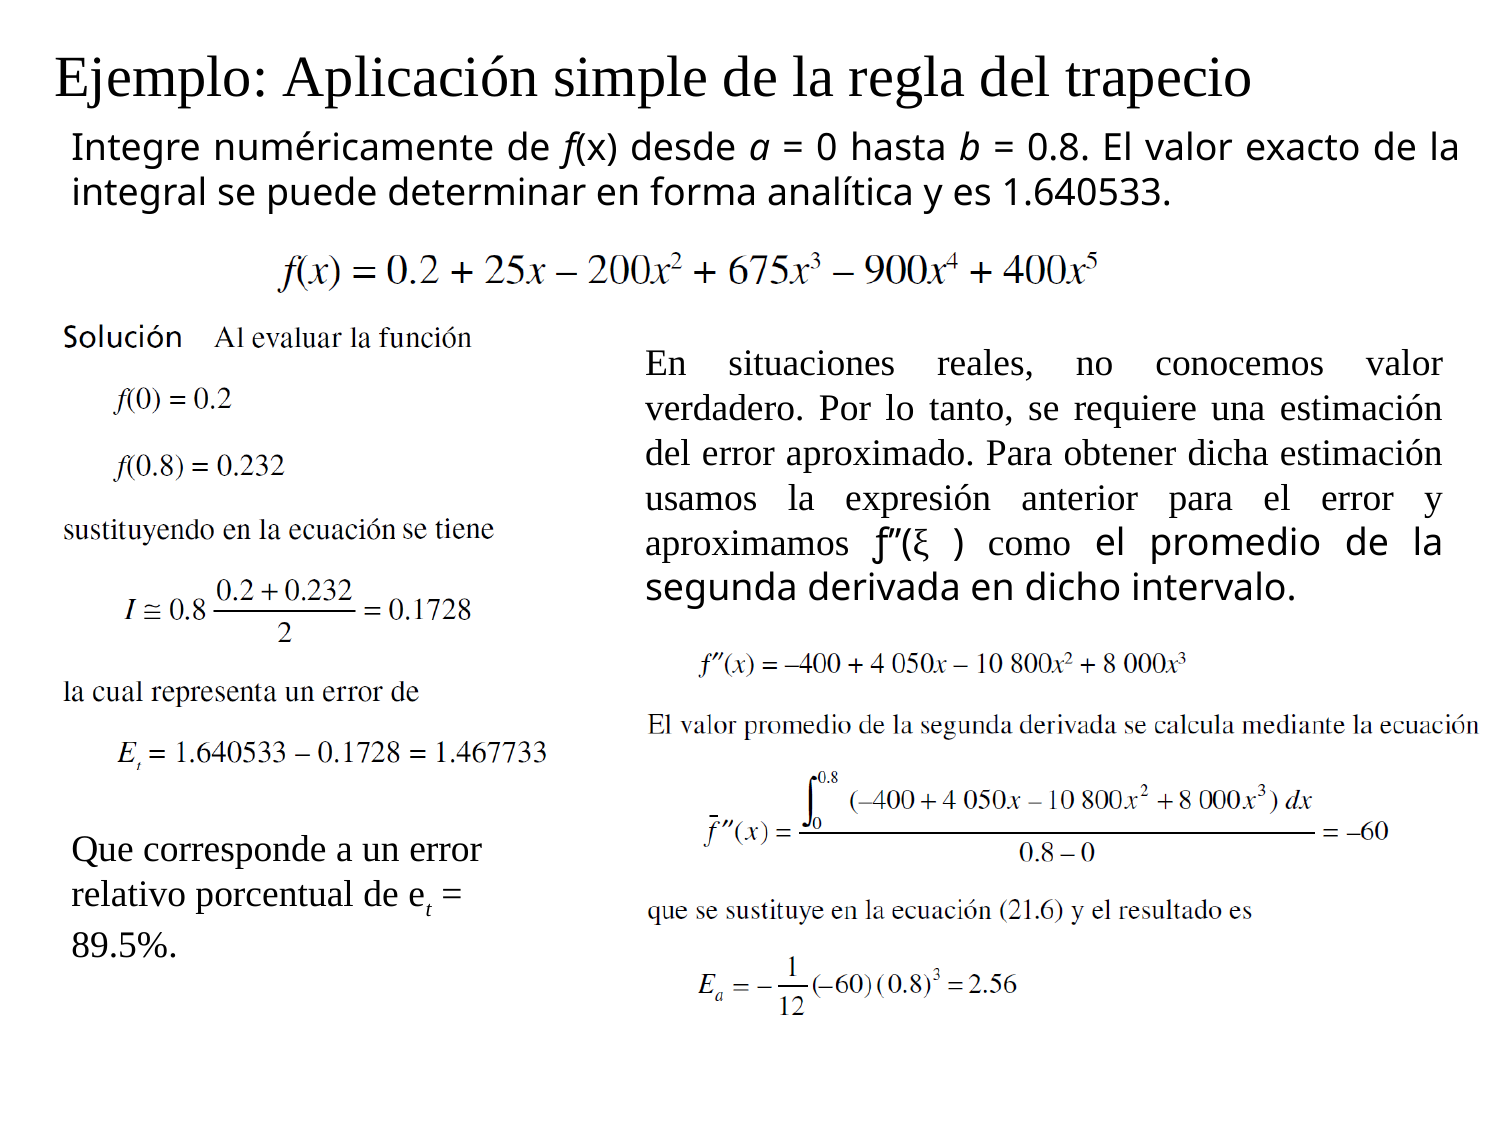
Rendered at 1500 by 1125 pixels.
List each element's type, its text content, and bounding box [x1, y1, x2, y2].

text_box En situaciones reales, no conocemos valor verdadero. Por lo tanto, se requiere una estimación del error aproximado. Para obtener dicha estimación usamos la expresión anterior para el error y aproximamos ƒ’’(ξ ) como el promedio de la segunda derivada en dicho intervalo. [630, 330, 1459, 616]
text_box Ejemplo: Aplicación simple de la regla del trapecio [39, 30, 1459, 115]
picture [257, 229, 1121, 308]
picture [630, 640, 1486, 1036]
text_box Que corresponde a un error relativo porcentual de et = 89.5%. [56, 816, 540, 1018]
text_box Integre numéricamente de f(x) desde a = 0 hasta b = 0.8. El valor exacto de la integral se puede determinar en forma analítica y es 1.640533. [56, 116, 1476, 221]
picture [56, 315, 558, 770]
